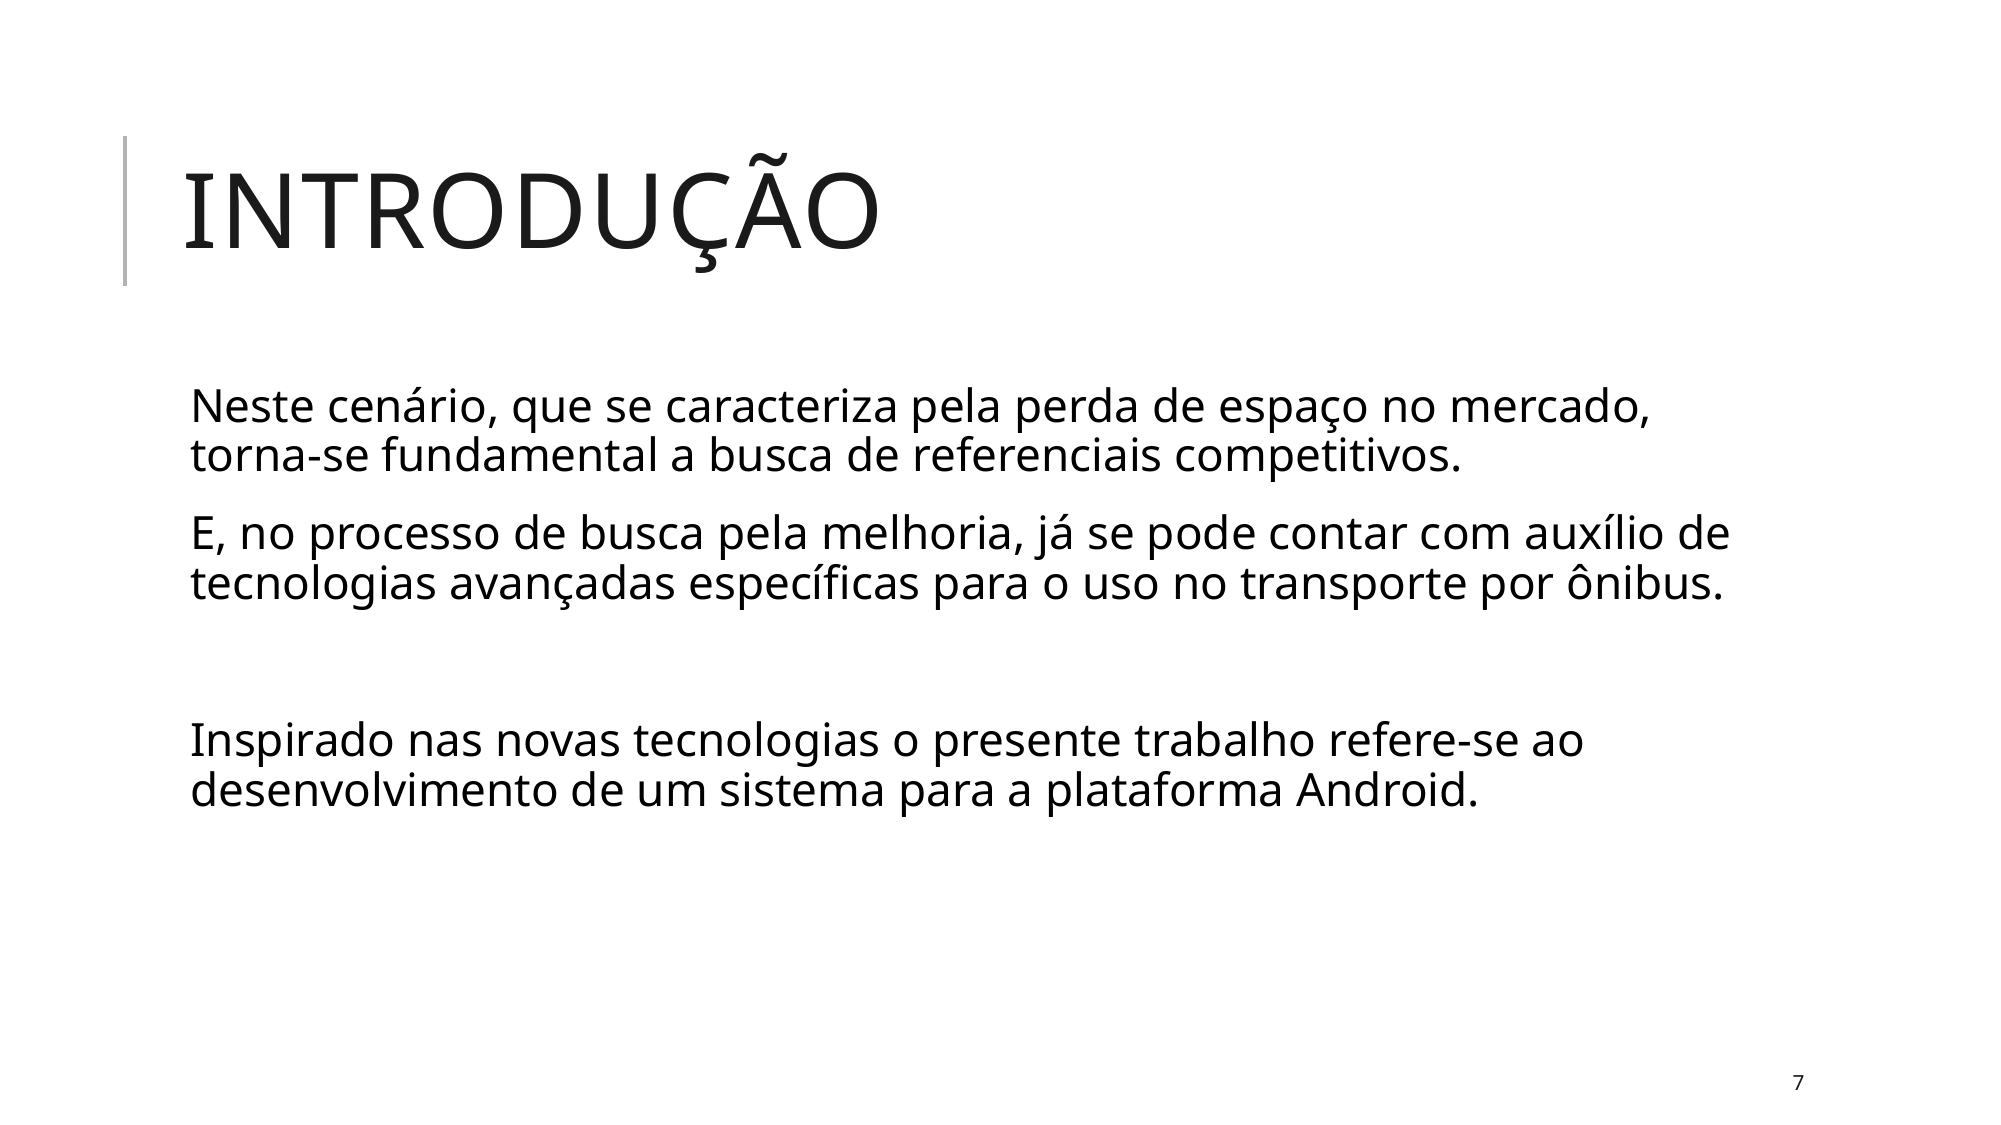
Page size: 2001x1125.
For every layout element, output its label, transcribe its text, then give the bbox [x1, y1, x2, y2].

list Neste cenário, que se caracteriza pela perda de espaço no mercado, torna-se fundamental a busca de referenciais competitivos. E, no processo de busca pela melhoria, já se pode contar com auxílio de tecnologias avançadas específicas para o uso no transporte por ônibus. Inspirado nas novas tecnologias o presente trabalho refere-se ao desenvolvimento de um sistema para a plataforma Android. [168, 375, 1763, 1035]
slide_number 7 [1777, 1061, 1938, 1107]
title INTRODUÇÃO [168, 96, 1763, 342]
